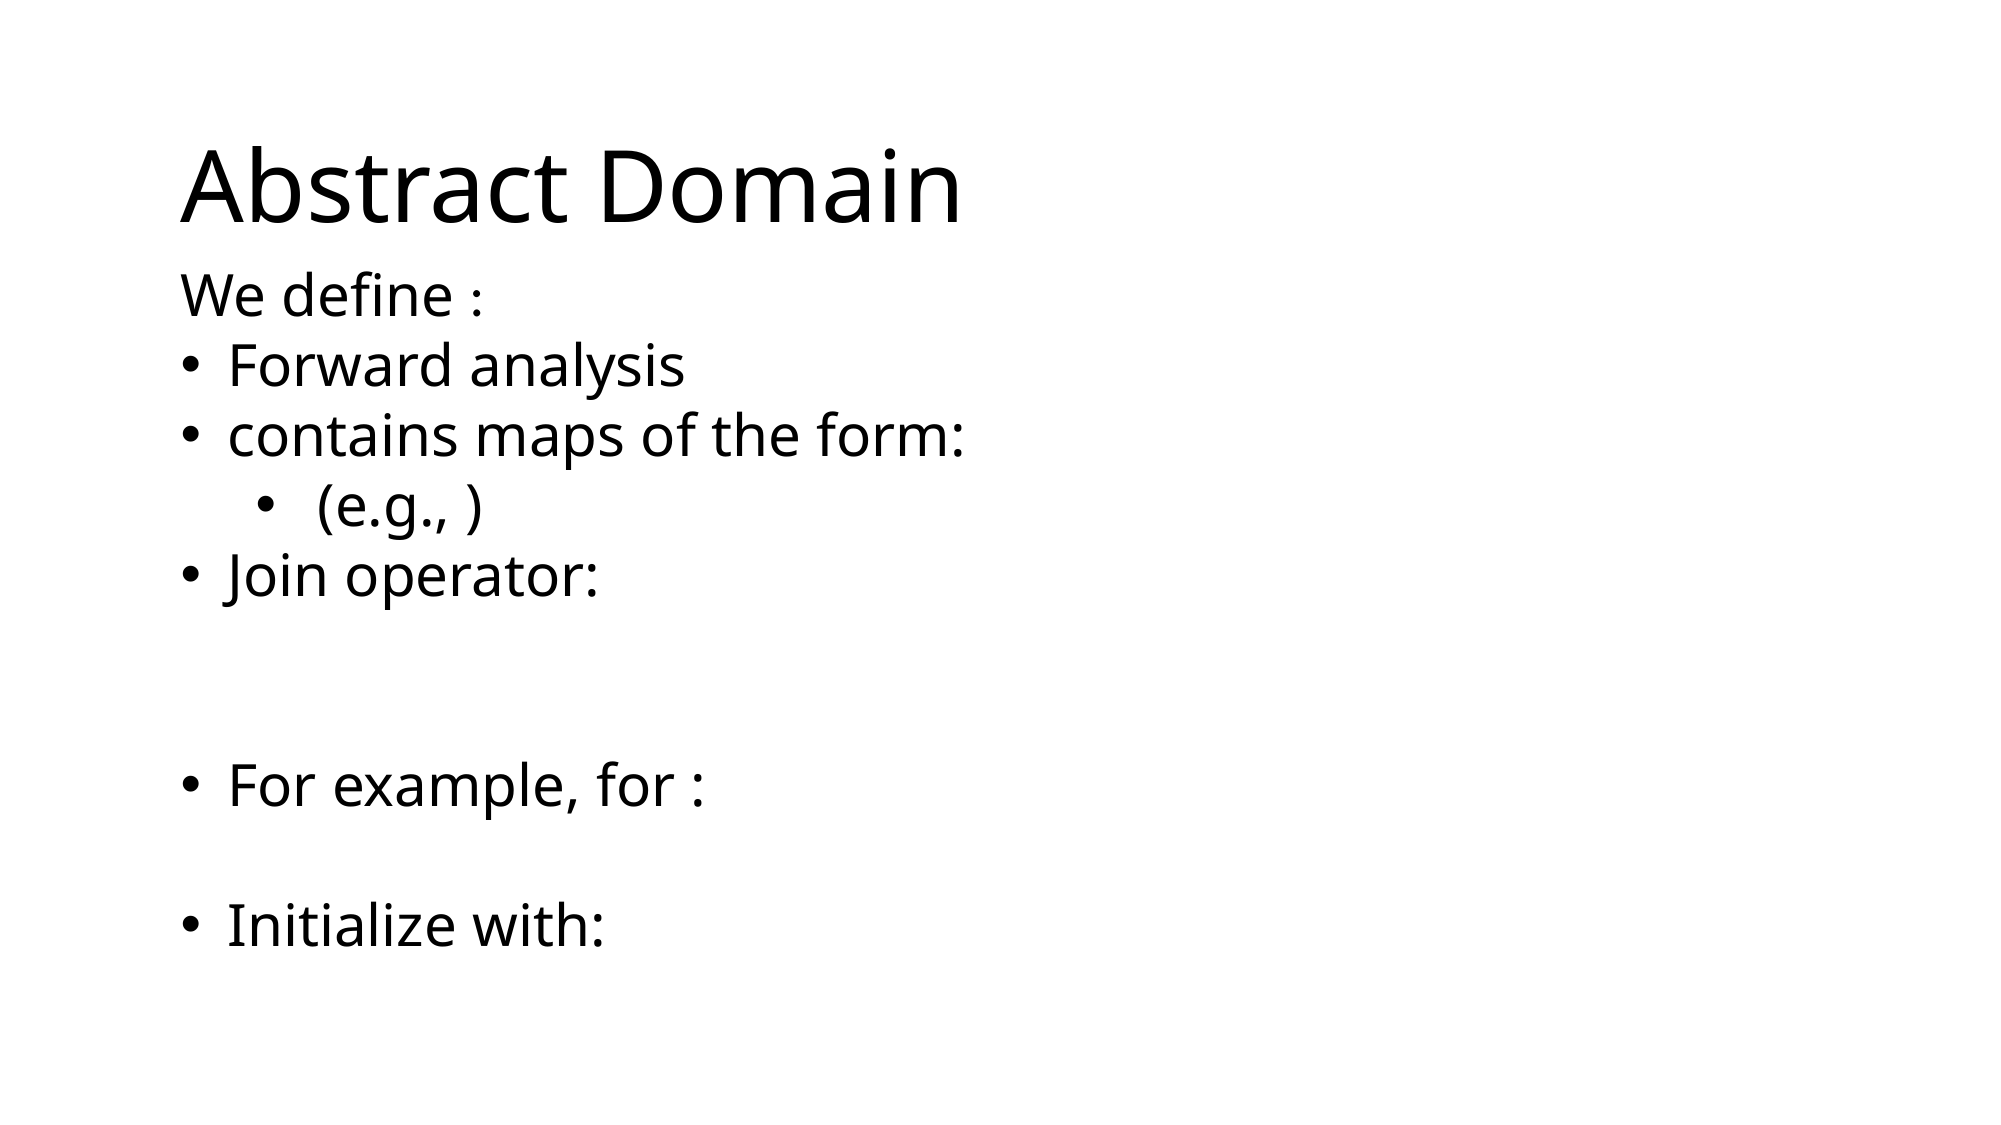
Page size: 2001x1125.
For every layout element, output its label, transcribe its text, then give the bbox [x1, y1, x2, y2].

text_box Abstract Domain [165, 114, 1829, 250]
